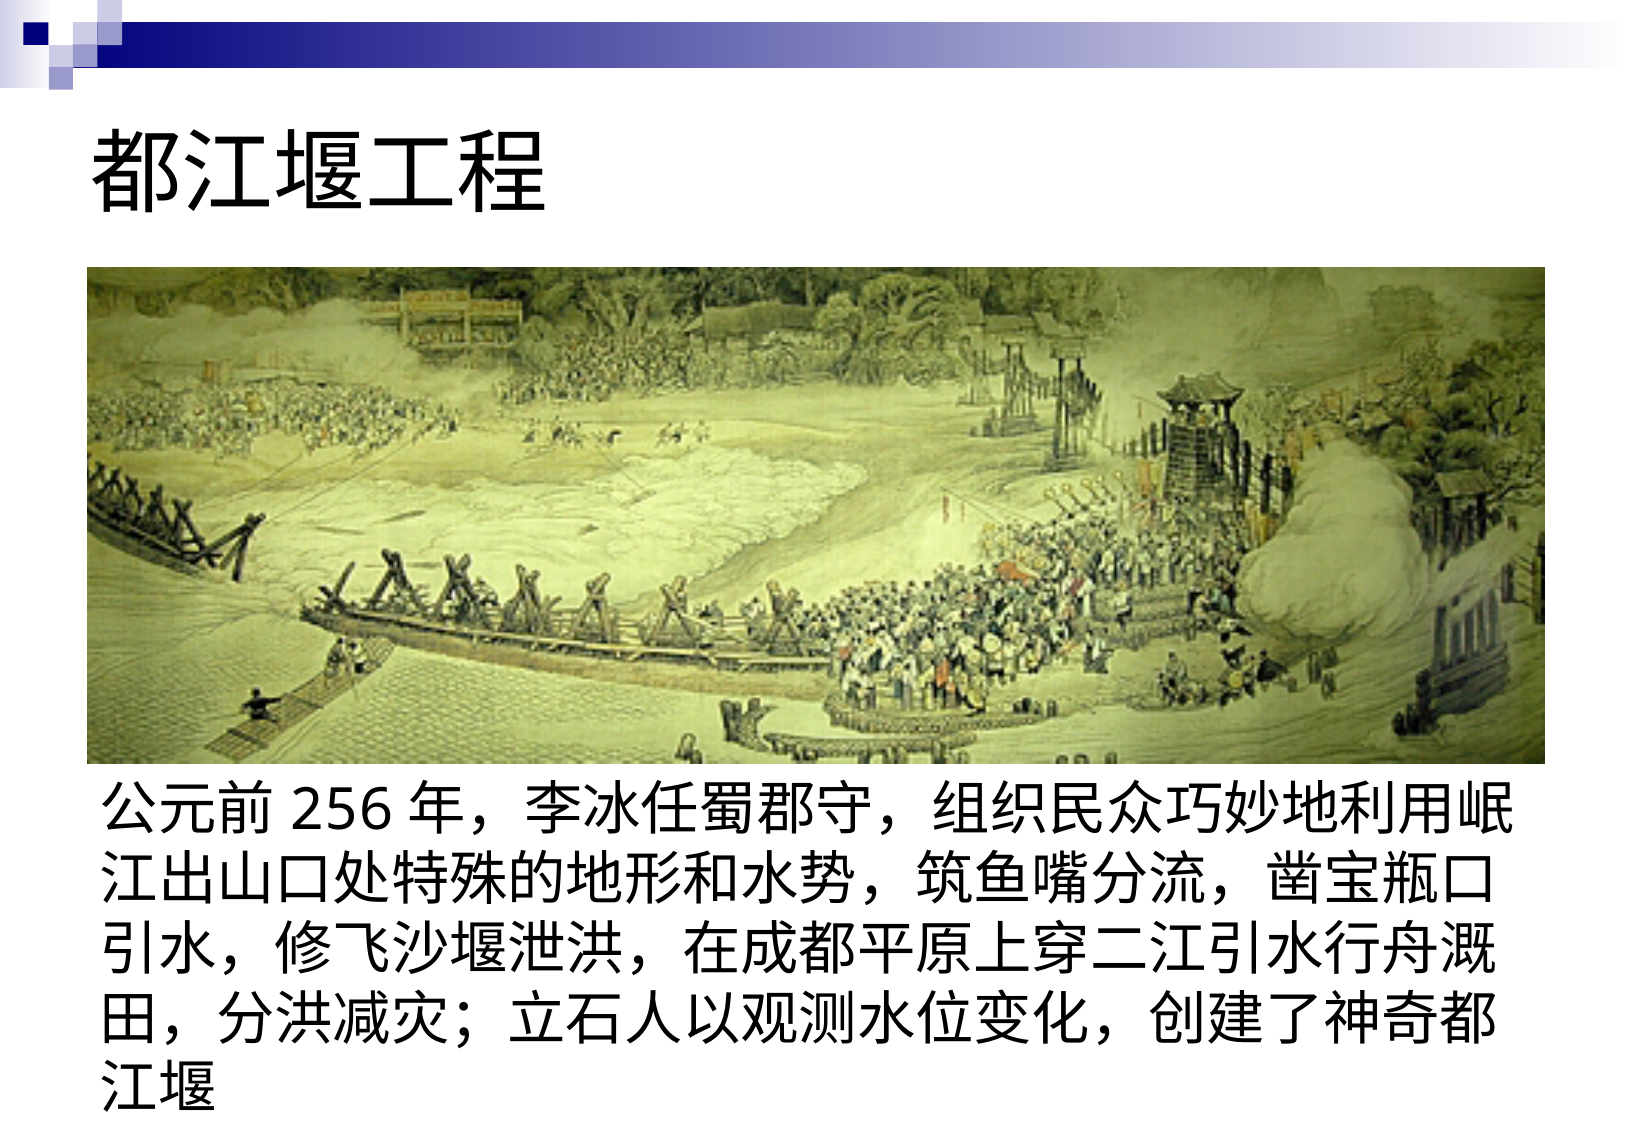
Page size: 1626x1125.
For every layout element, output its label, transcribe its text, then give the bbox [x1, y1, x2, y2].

list 公元前256年，李冰任蜀郡守，组织民众巧妙地利用岷江出山口处特殊的地形和水势，筑鱼嘴分流，凿宝瓶口引水，修飞沙堰泄洪，在成都平原上穿二江引水行舟溉田，分洪减灾；立石人以观测水位变化，创建了神奇都江堰 [84, 769, 1548, 943]
picture [87, 266, 1546, 764]
title 都江堰工程 [75, 75, 1538, 263]
